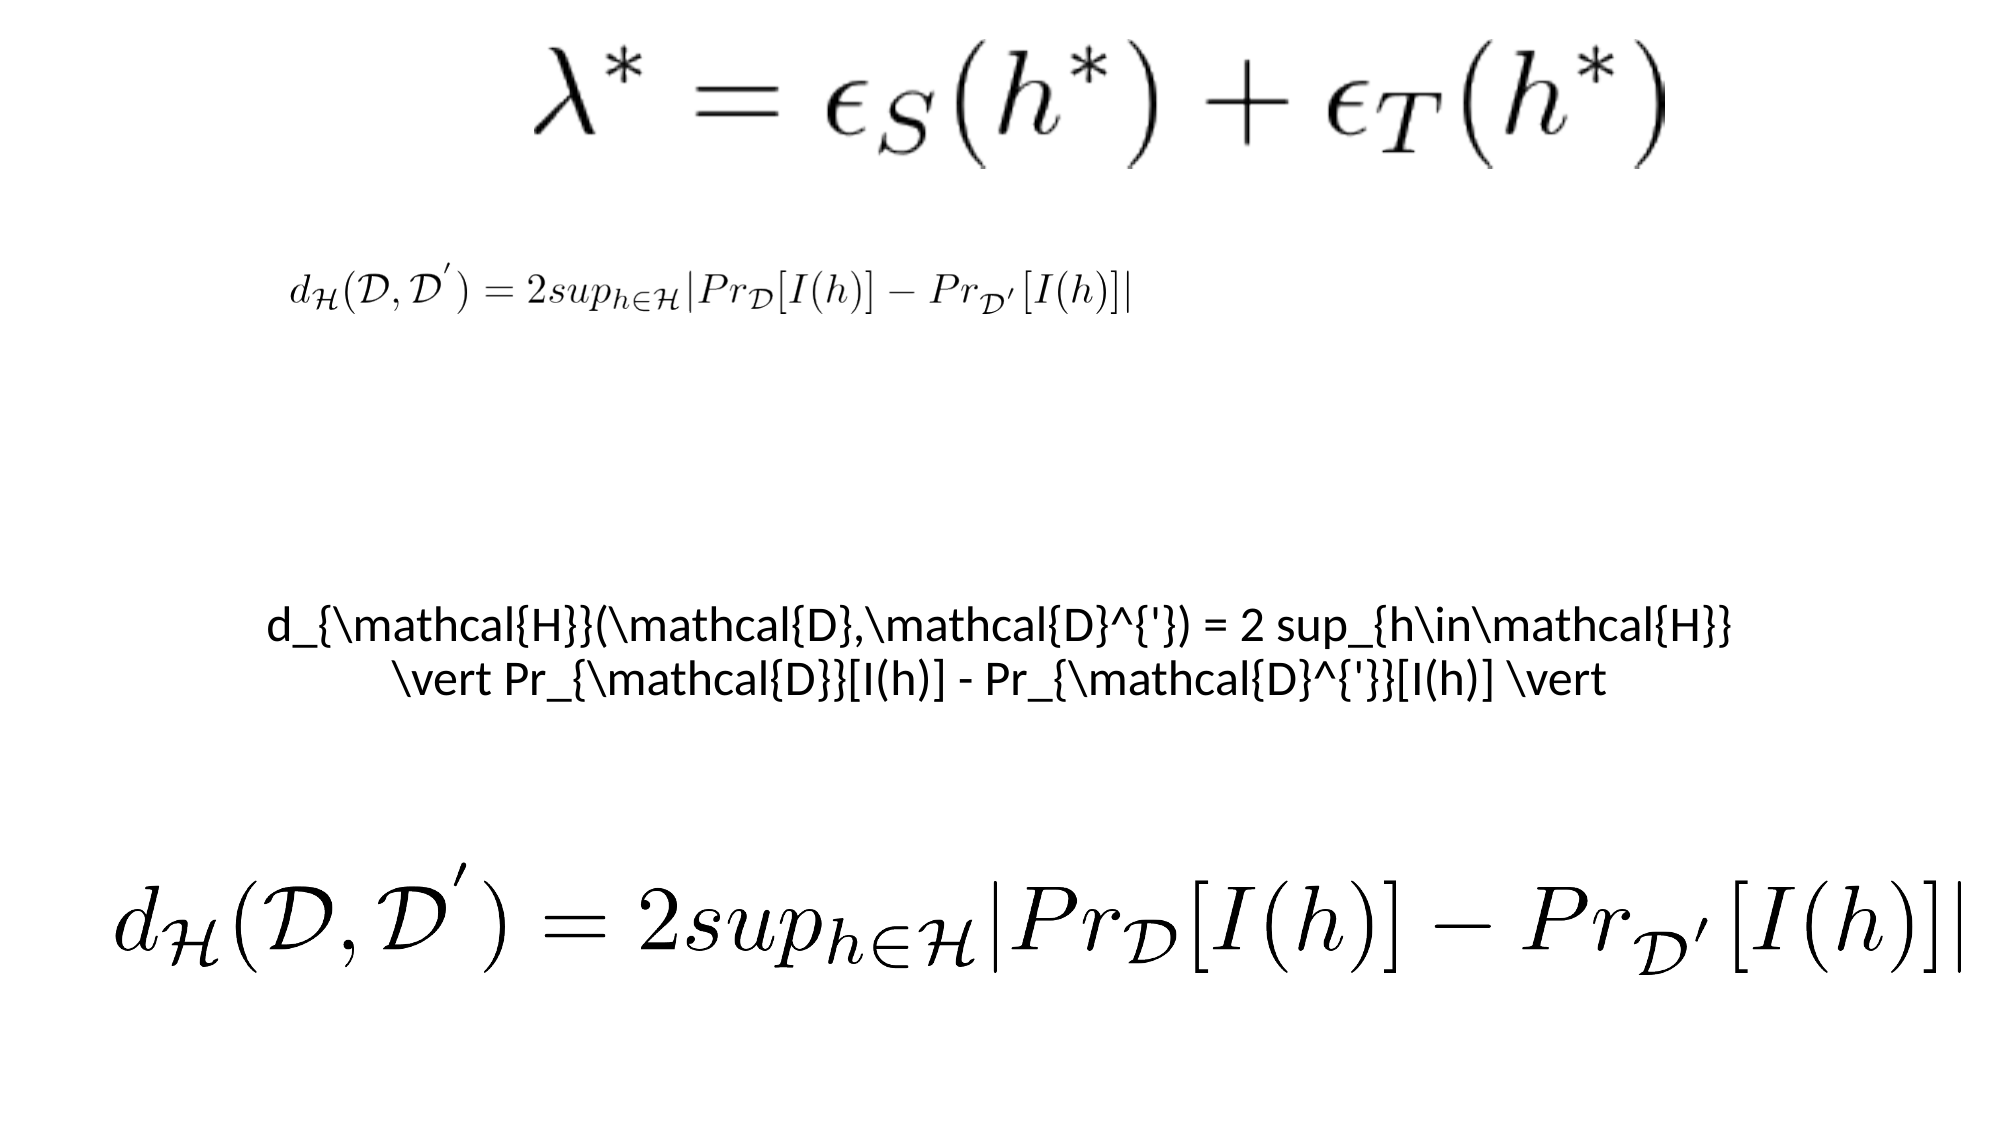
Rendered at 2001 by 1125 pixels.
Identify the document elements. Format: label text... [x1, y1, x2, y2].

picture [290, 262, 1129, 314]
picture [115, 862, 1961, 975]
subtitle d_{\mathcal{H}}(\mathcal{D},\mathcal{D}^{'}) = 2 sup_{h\in\mathcal{H}} \vert Pr_{\mathcal{D}}[I(h)] - Pr_{\mathcal{D}^{'}}[I(h)] \vert [249, 590, 1750, 862]
picture [534, 39, 1665, 169]
